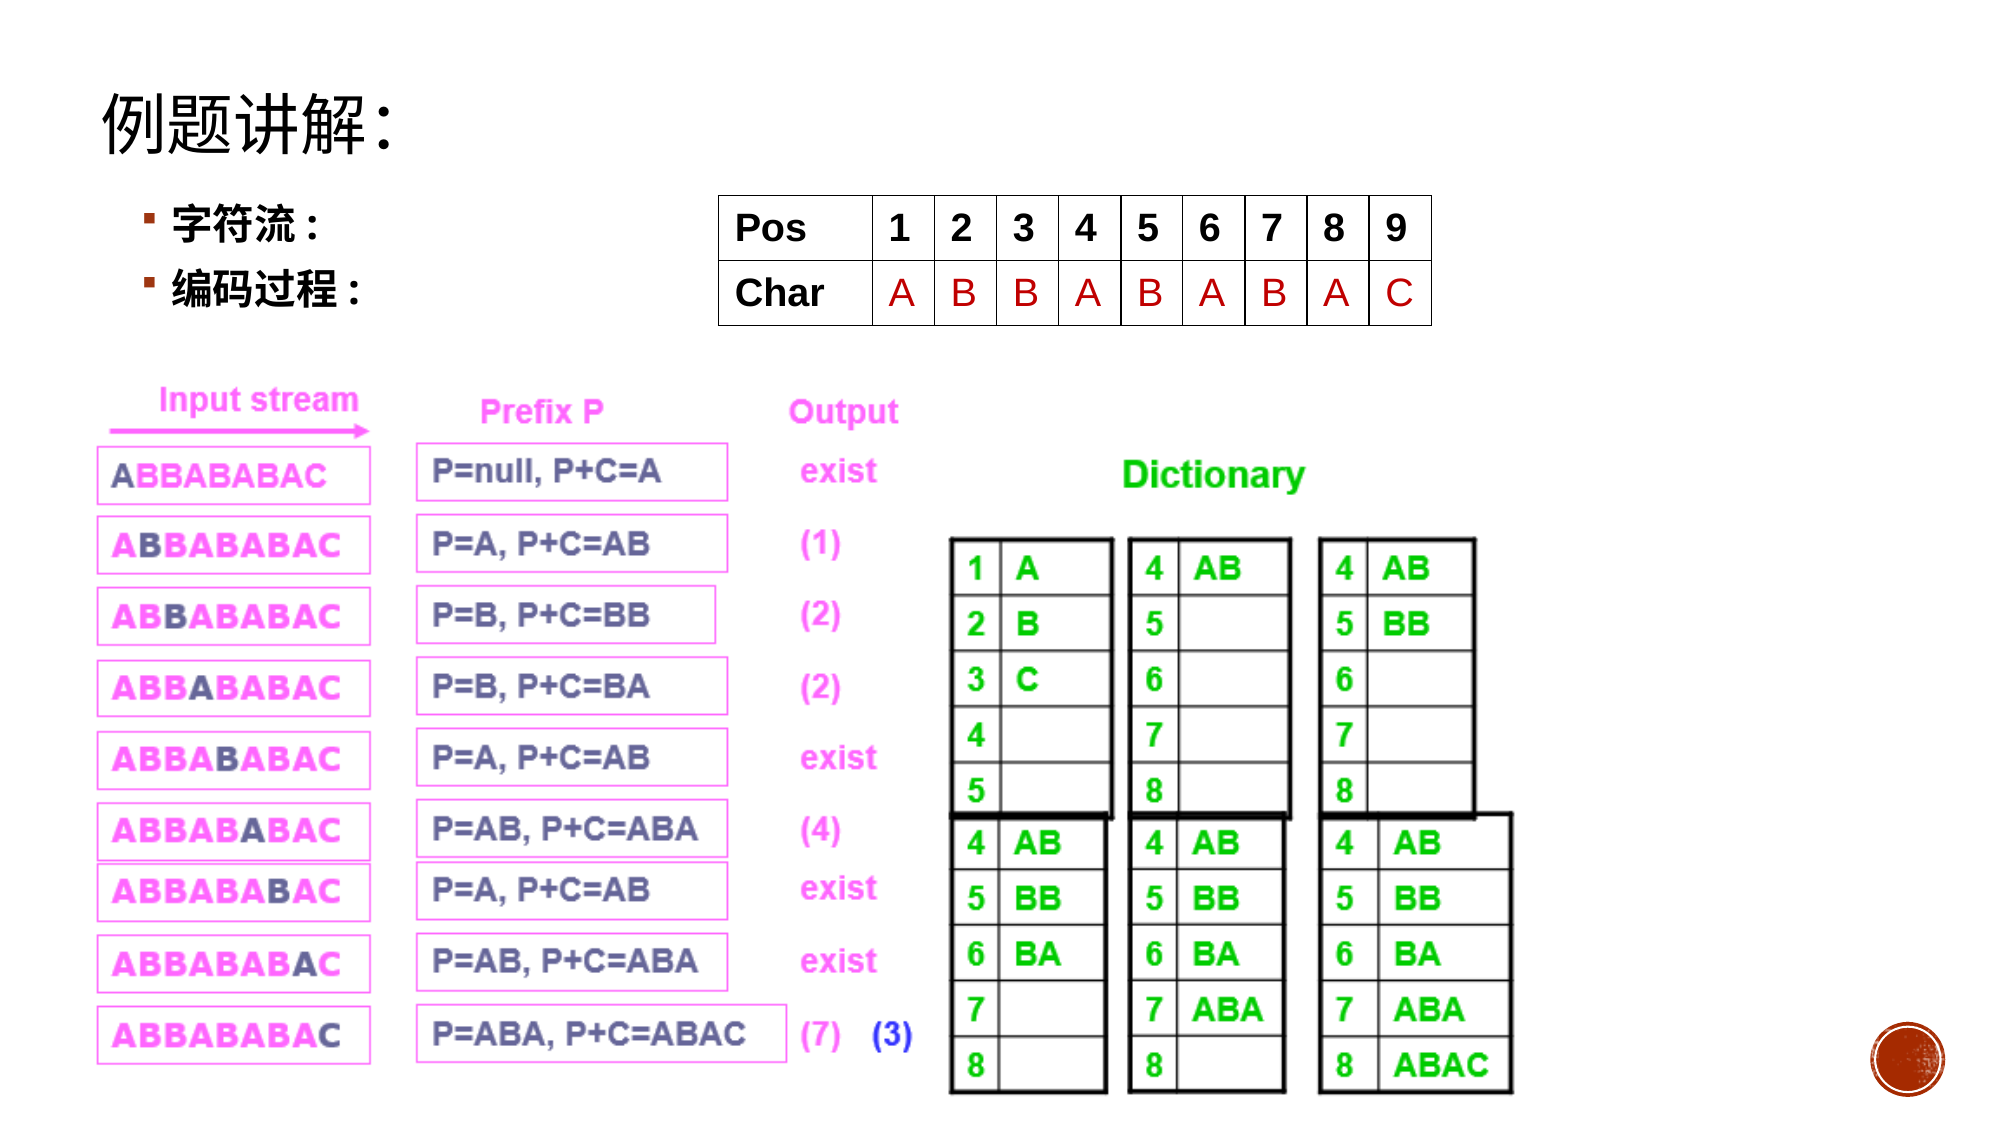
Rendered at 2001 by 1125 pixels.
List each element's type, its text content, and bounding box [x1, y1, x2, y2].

picture [85, 349, 1525, 1112]
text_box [126, 196, 1433, 327]
text_box 例题讲解： [85, 75, 704, 171]
